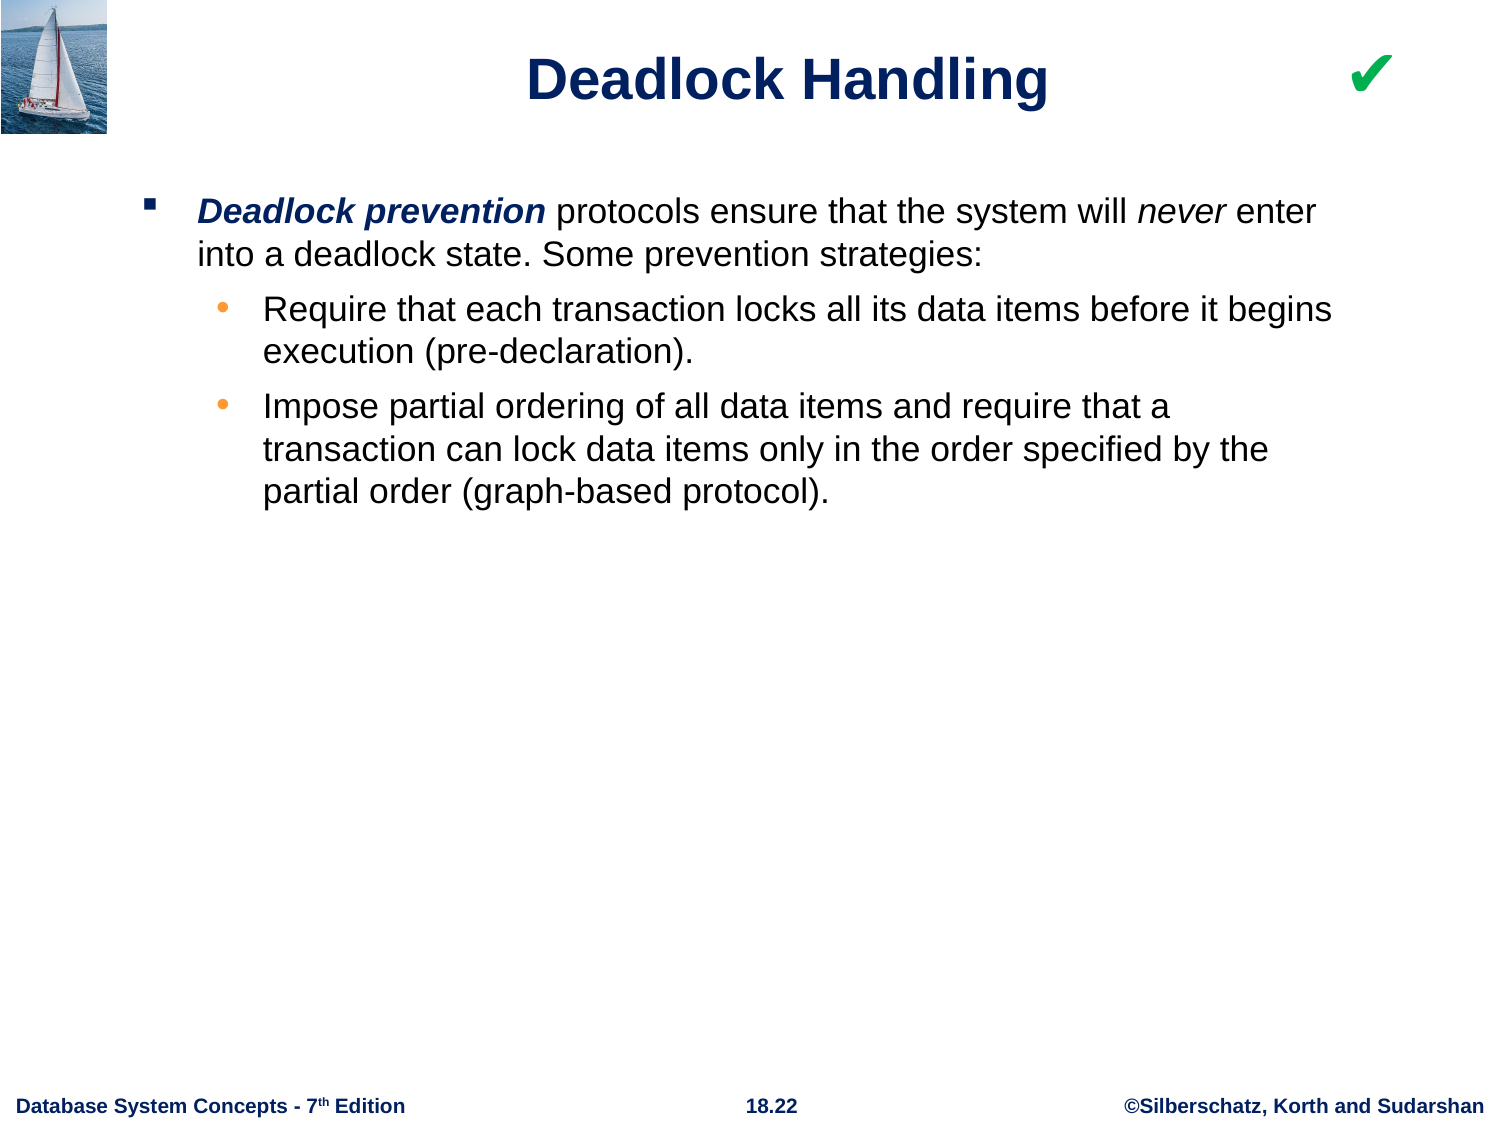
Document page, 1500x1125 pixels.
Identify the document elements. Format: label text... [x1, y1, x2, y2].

title Deadlock Handling [125, 18, 1452, 120]
text_box ✔️ [1330, 23, 1418, 118]
list Deadlock prevention protocols ensure that the system will never enter into a deadlock state. Some prevention strategies: Require that each transaction locks all its data items before it begins execution (pre-declaration). Impose partial ordering of all data items and require that a transaction can lock data items only in the order specified by the partial order (graph-based protocol). [126, 180, 1368, 1062]
picture [1, 0, 107, 134]
